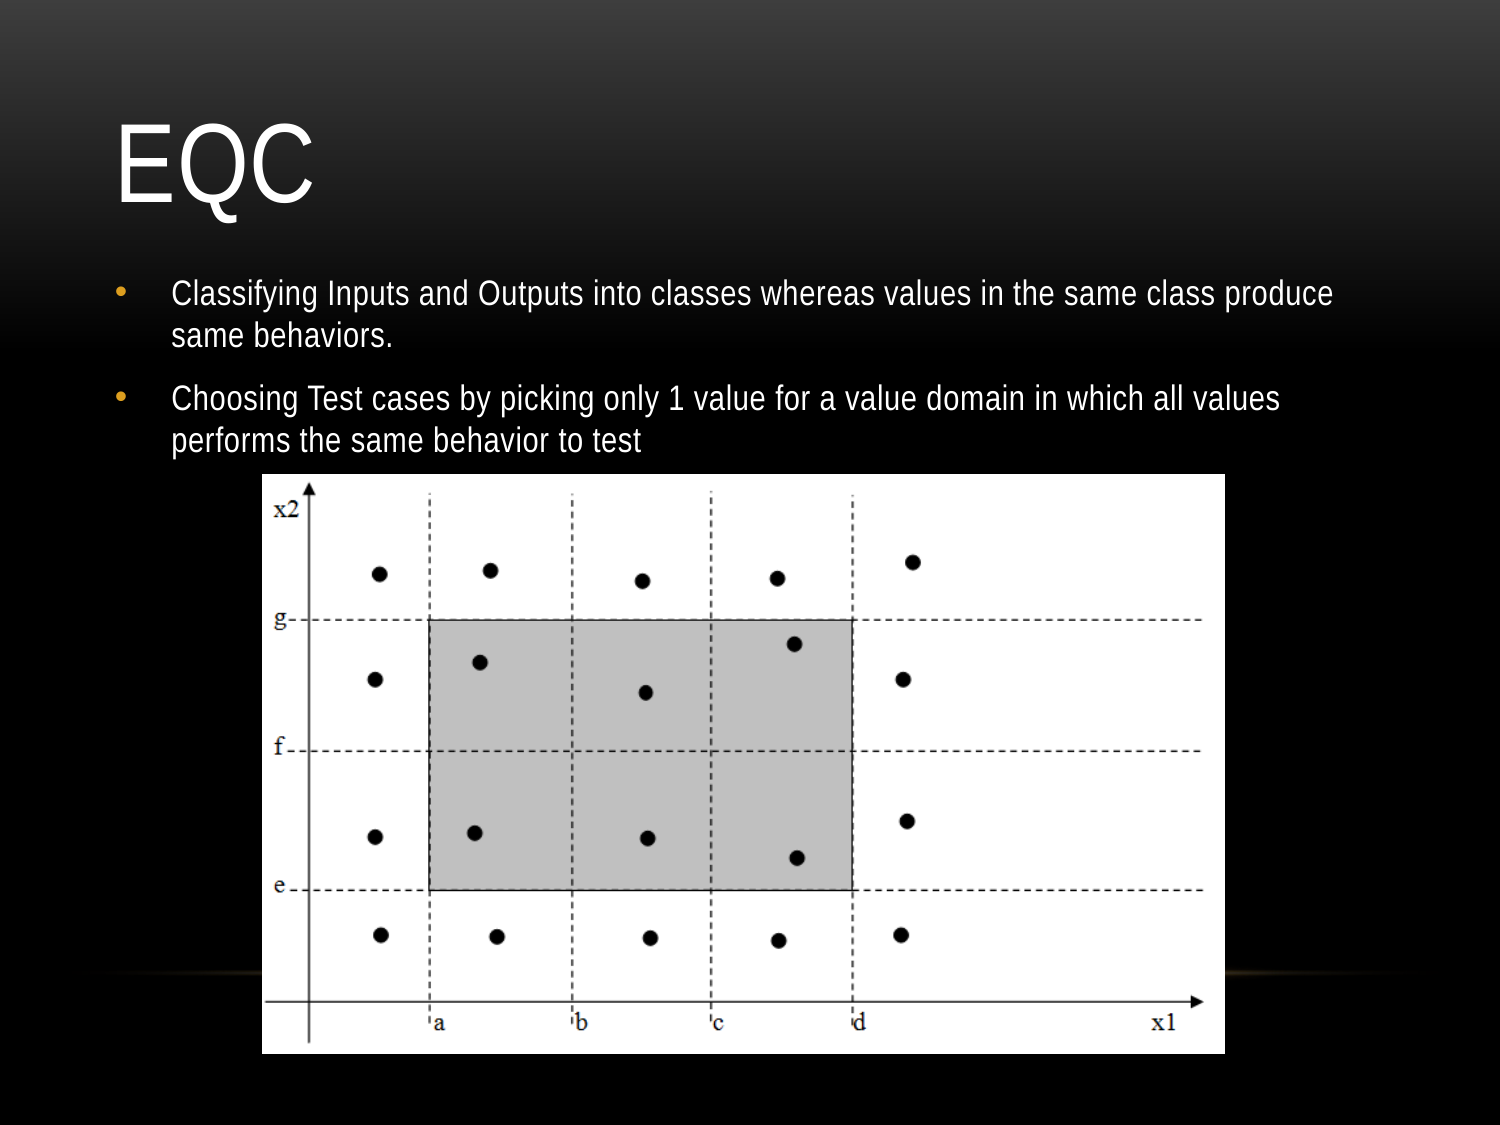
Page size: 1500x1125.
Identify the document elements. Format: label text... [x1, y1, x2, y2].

title EQC [99, 45, 1400, 233]
picture [0, 0, 1500, 1125]
list Classifying Inputs and Outputs into classes whereas values in the same class produce same behaviors. Choosing Test cases by picking only 1 value for a value domain in which all values performs the same behavior to test [99, 262, 1388, 938]
